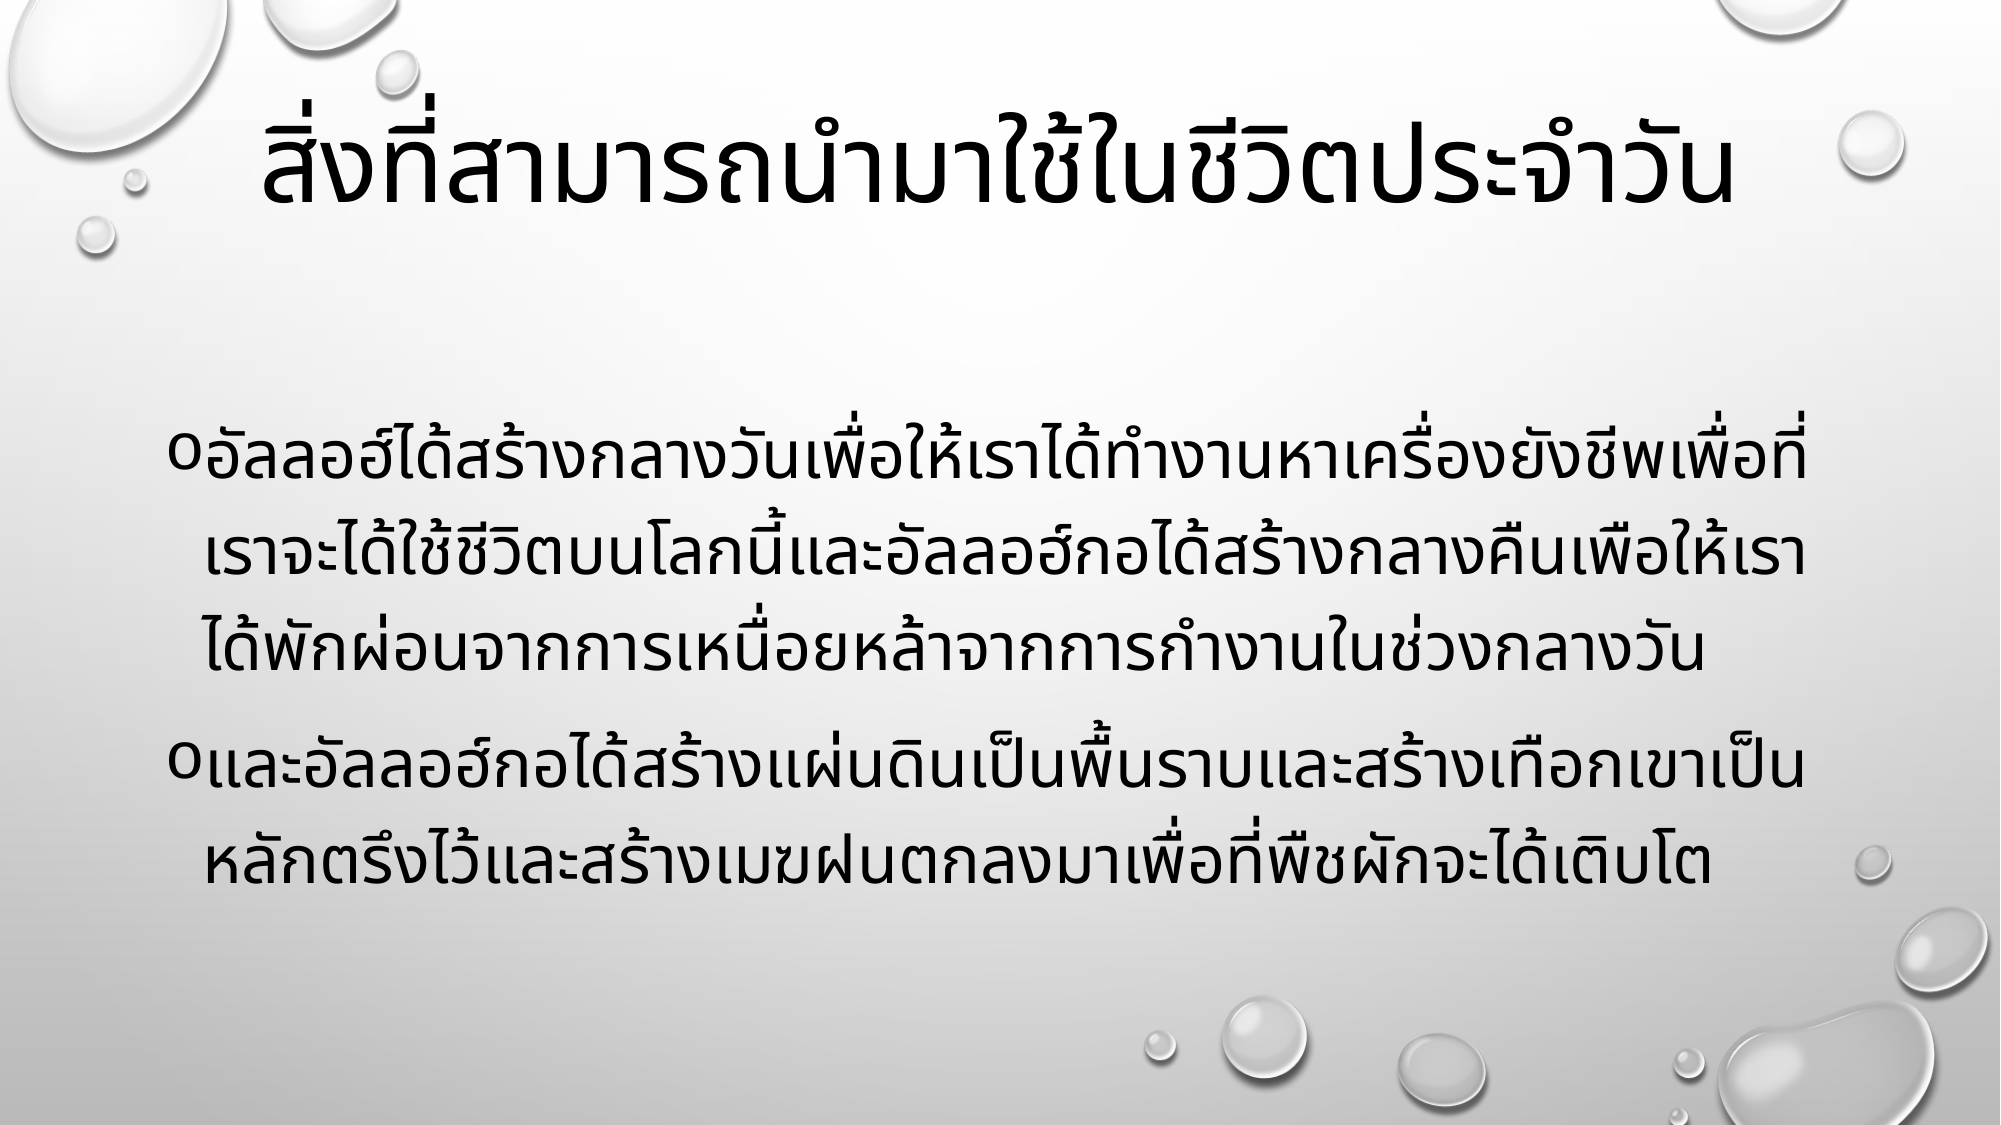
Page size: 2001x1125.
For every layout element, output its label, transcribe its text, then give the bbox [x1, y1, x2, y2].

list อัลลอฮ์ได้สร้างกลางวันเพื่อให้เราได้ทํางานหาเครื่องยังชีพเพื่อที่เราจะได้ใช้ชีวิตบนโลกนี้และอัลลอฮ์กอได้สร้างกลางคืนเพือให้เราได้พักผ่อนจากการเหนื่อยหล้าจากการกํางานในช่วงกลางวัน และอัลลอฮ์กอได้สร้างแผ่นดินเป็นพื้นราบและสร้างเทือกเขาเป็นหลักตรึงไว้และสร้างเมฆฝนตกลงมาเพื่อที่พืชผักจะได้เติบโต [149, 388, 1850, 950]
picture [0, 0, 2000, 1125]
title สิ่งที่สามารถนํามาใช้ในชีวิตประจําวัน [149, 101, 1851, 364]
